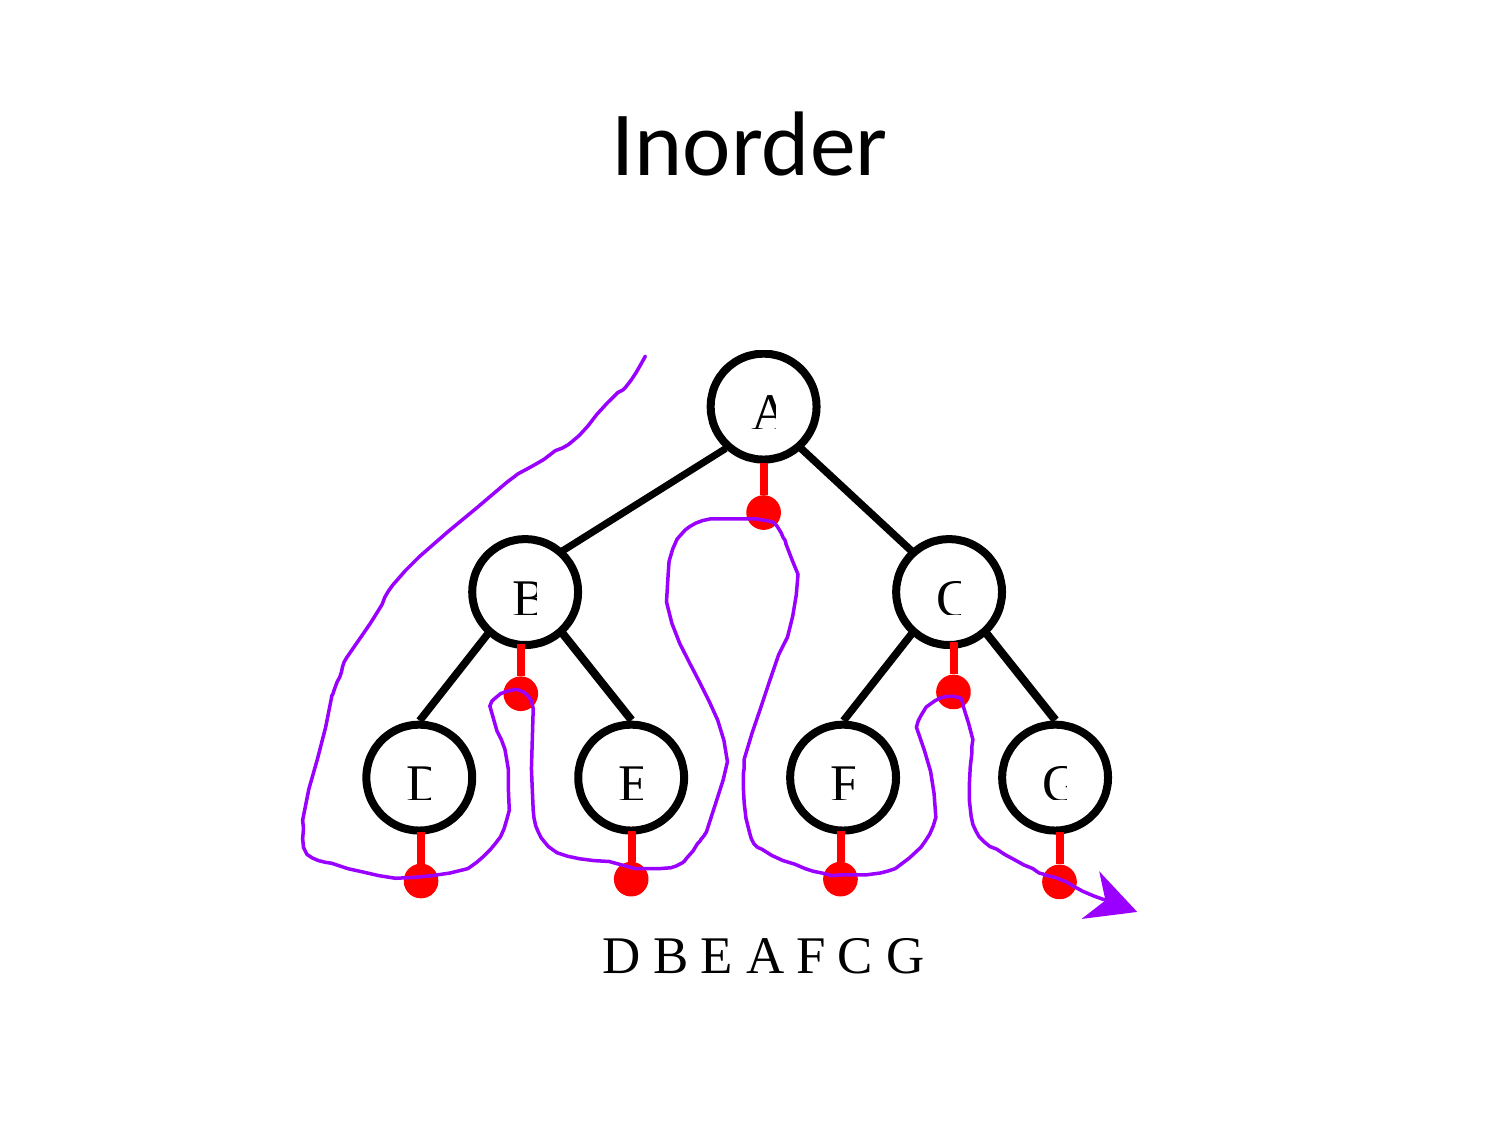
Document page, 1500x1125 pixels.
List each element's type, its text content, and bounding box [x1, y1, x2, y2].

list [299, 349, 1188, 1047]
title Inorder [75, 45, 1425, 233]
